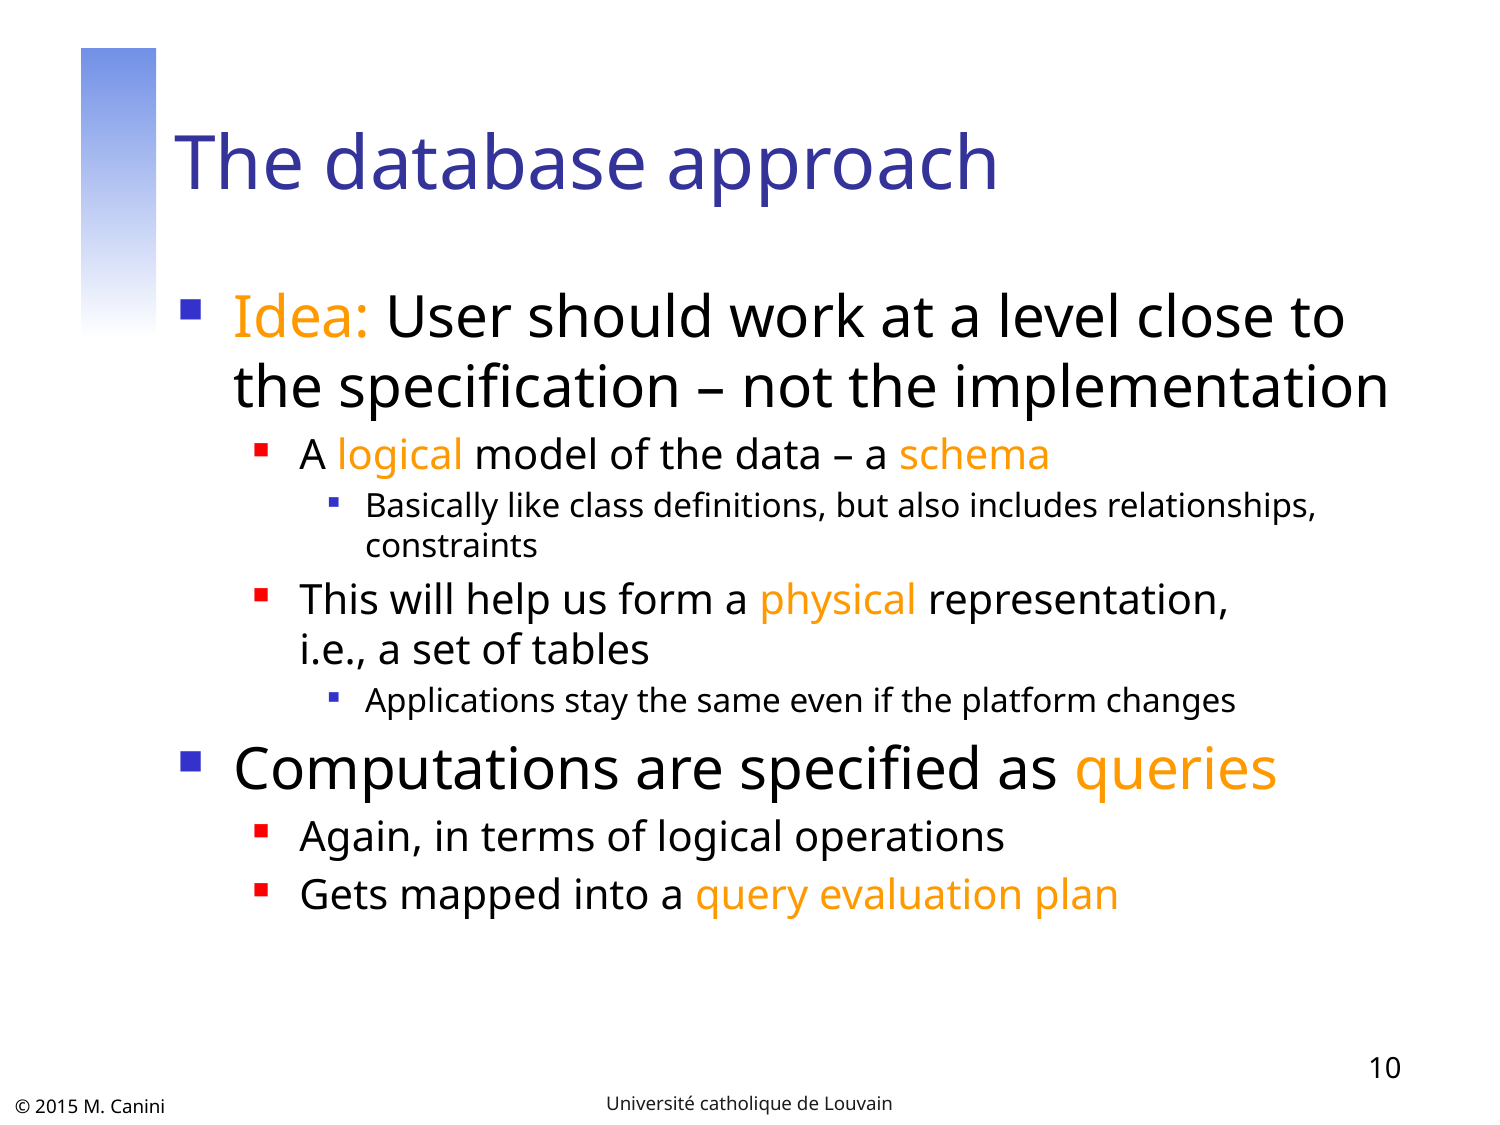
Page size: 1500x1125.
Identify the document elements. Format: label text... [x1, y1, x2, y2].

title The database approach [158, 49, 1438, 213]
footer Université catholique de Louvain [512, 1083, 987, 1125]
list Idea: User should work at a level close to the specification – not the implementation A logical model of the data – a schema Basically like class definitions, but also includes relationships, constraints This will help us form a physical representation, i.e., a set of tables Applications stay the same even if the platform changes Computations are specified as queries Again, in terms of logical operations Gets mapped into a query evaluation plan [162, 271, 1461, 1016]
slide_number 10 [1103, 1021, 1417, 1098]
